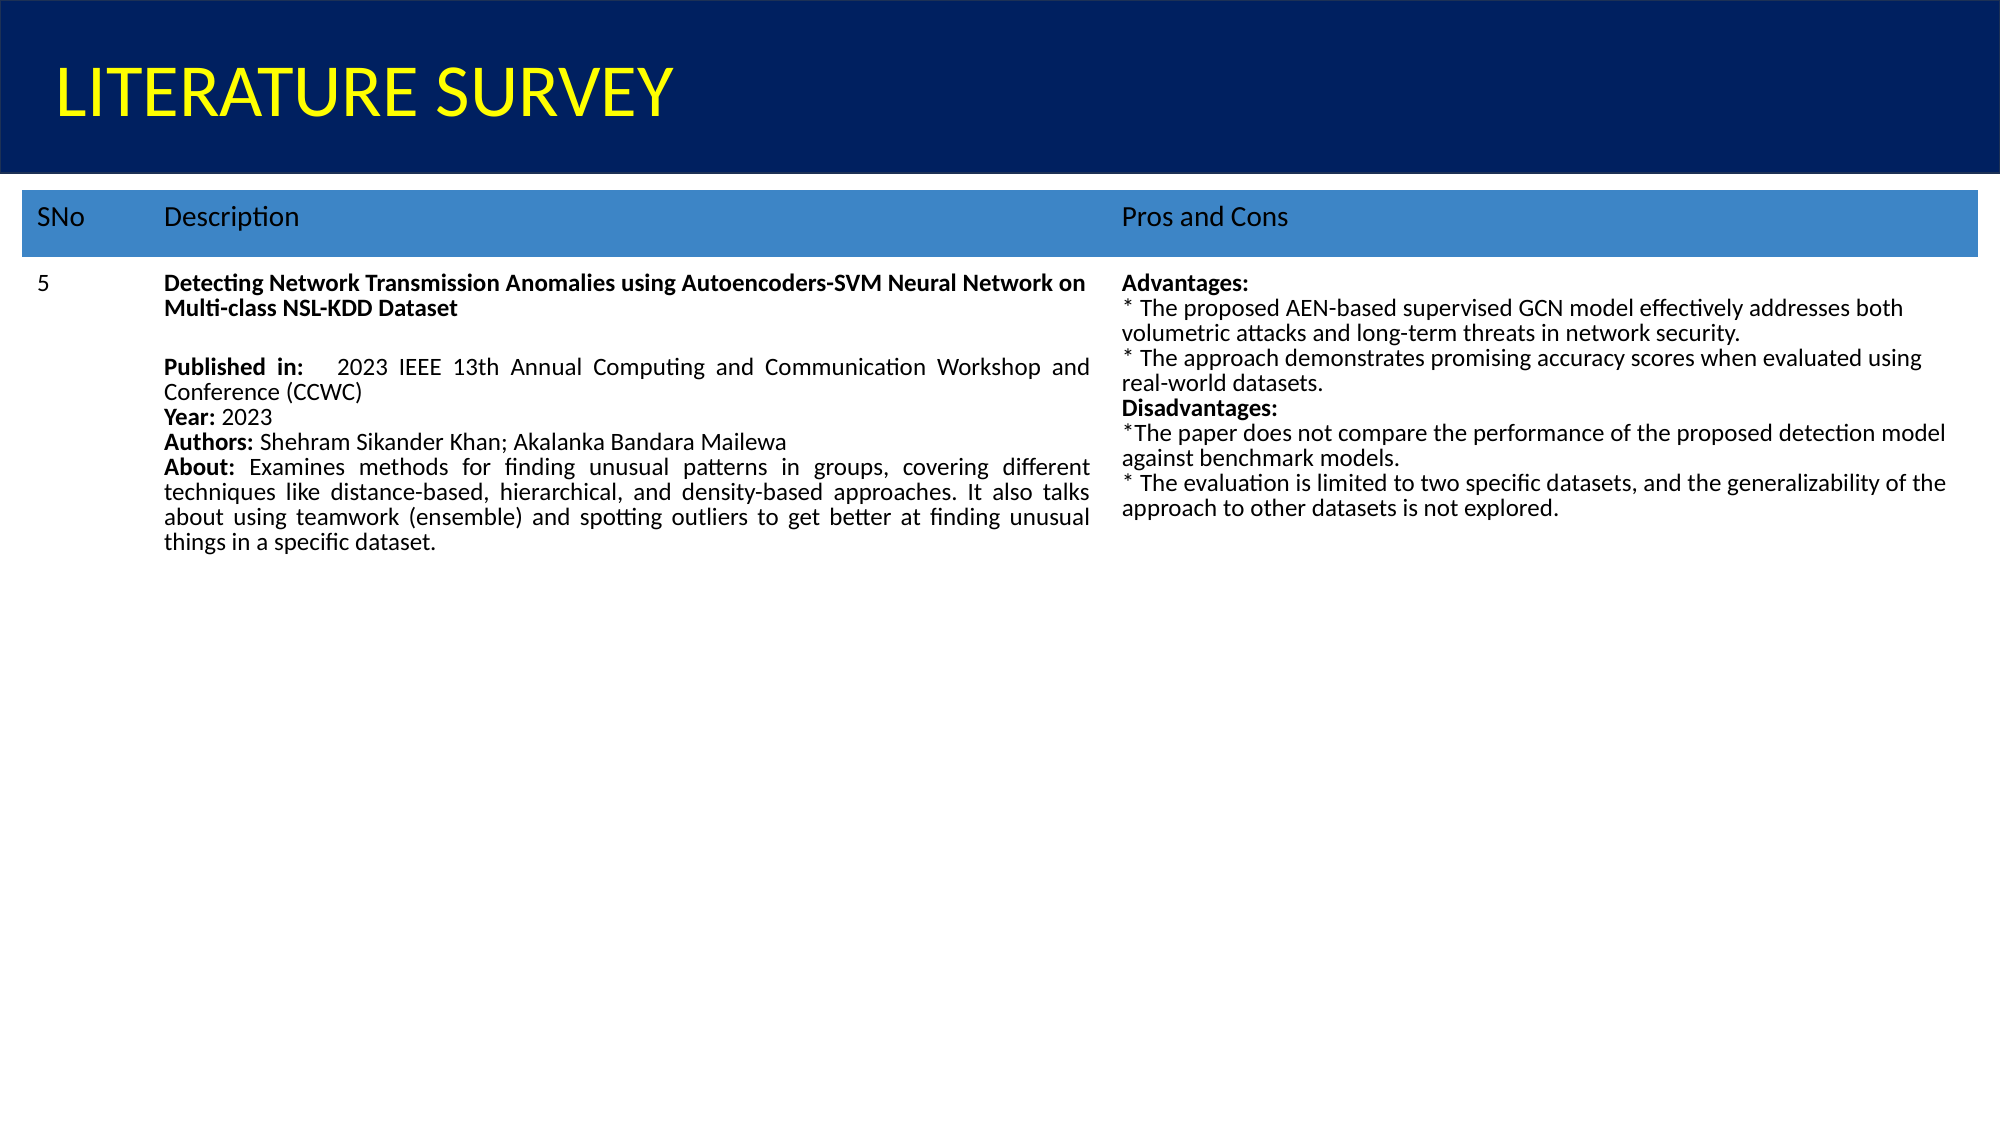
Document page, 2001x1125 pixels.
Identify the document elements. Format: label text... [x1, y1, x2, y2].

table_header Description [149, 190, 1107, 257]
text_box LITERATURE SURVEY [41, 33, 1064, 139]
table_cell Detecting Network Transmission Anomalies using Autoencoders-SVM Neural Network on Multi-class NSL-KDD Dataset Published in: 2023 IEEE 13th Annual Computing and Communication Workshop and Conference (CCWC) Year: 2023 Authors: Shehram Sikander Khan; Akalanka Bandara Mailewa About: Examines methods for finding unusual patterns in groups, covering different techniques like distance-based, hierarchical, and density-based approaches. It also talks about using teamwork (ensemble) and spotting outliers to get better at finding unusual things in a specific dataset. [149, 257, 1107, 650]
table_cell 5 [22, 257, 149, 650]
table_header Pros and Cons [1107, 190, 1978, 257]
text_box [0, 0, 2000, 174]
table_header SNo [22, 190, 149, 257]
table_cell Advantages: * The proposed AEN-based supervised GCN model effectively addresses both volumetric attacks and long-term threats in network security. * The approach demonstrates promising accuracy scores when evaluated using real-world datasets. Disadvantages: *The paper does not compare the performance of the proposed detection model against benchmark models. * The evaluation is limited to two specific datasets, and the generalizability of the approach to other datasets is not explored. [1107, 257, 1978, 650]
